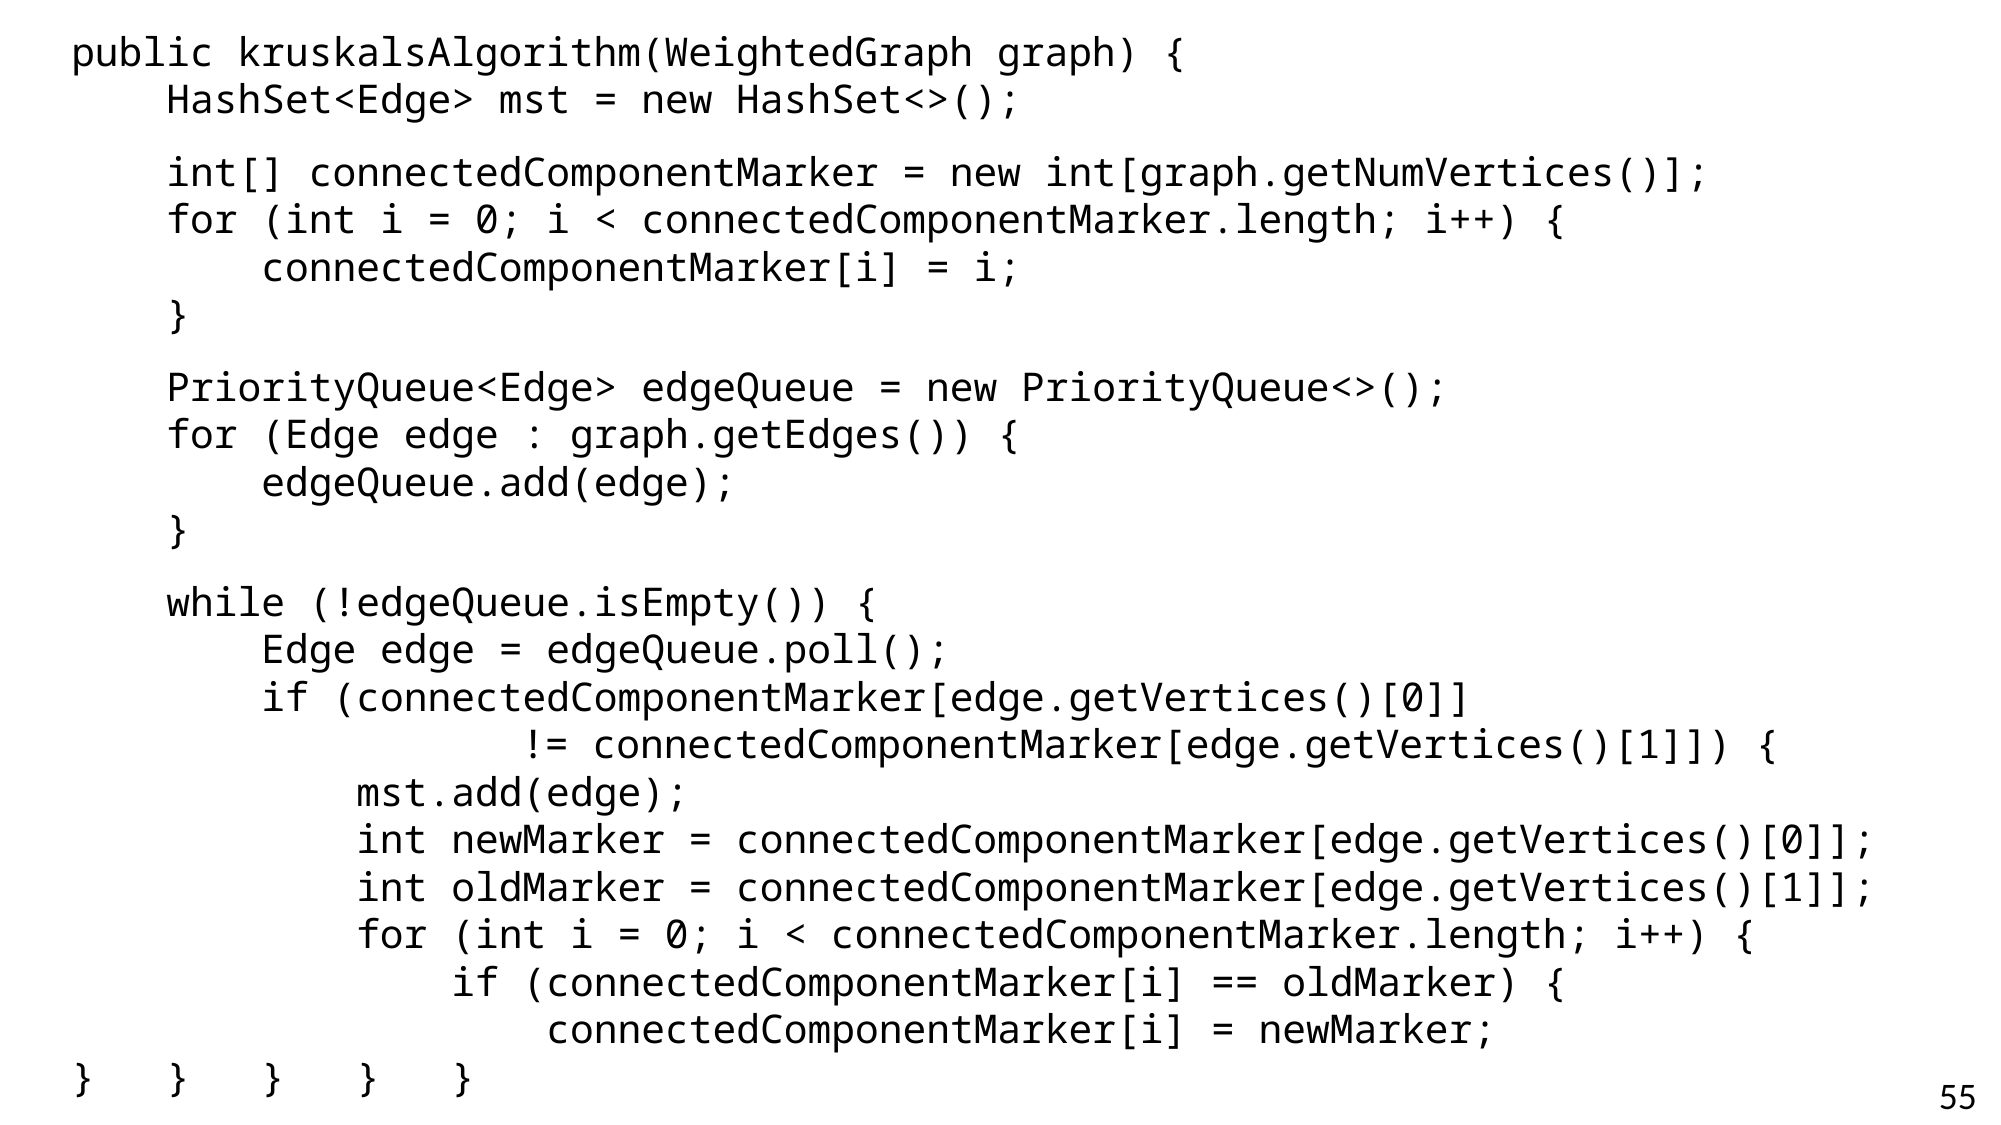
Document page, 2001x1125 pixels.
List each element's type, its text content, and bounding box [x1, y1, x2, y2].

text_box public kruskalsAlgorithm(WeightedGraph graph) { HashSet<Edge> mst = new HashSet<>(); int[] connectedComponentMarker = new int[graph.getNumVertices()]; for (int i = 0; i < connectedComponentMarker.length; i++) { connectedComponentMarker[i] = i; } PriorityQueue<Edge> edgeQueue = new PriorityQueue<>(); for (Edge edge : graph.getEdges()) { edgeQueue.add(edge); } while (!edgeQueue.isEmpty()) { Edge edge = edgeQueue.poll(); if (connectedComponentMarker[edge.getVertices()[0]] != connectedComponentMarker[edge.getVertices()[1]]) { mst.add(edge); int newMarker = connectedComponentMarker[edge.getVertices()[0]]; int oldMarker = connectedComponentMarker[edge.getVertices()[1]]; for (int i = 0; i < connectedComponentMarker.length; i++) { if (connectedComponentMarker[i] == oldMarker) { connectedComponentMarker[i] = newMarker; } } } } } [56, 19, 2000, 1107]
text_box 55 [1867, 1072, 1977, 1118]
